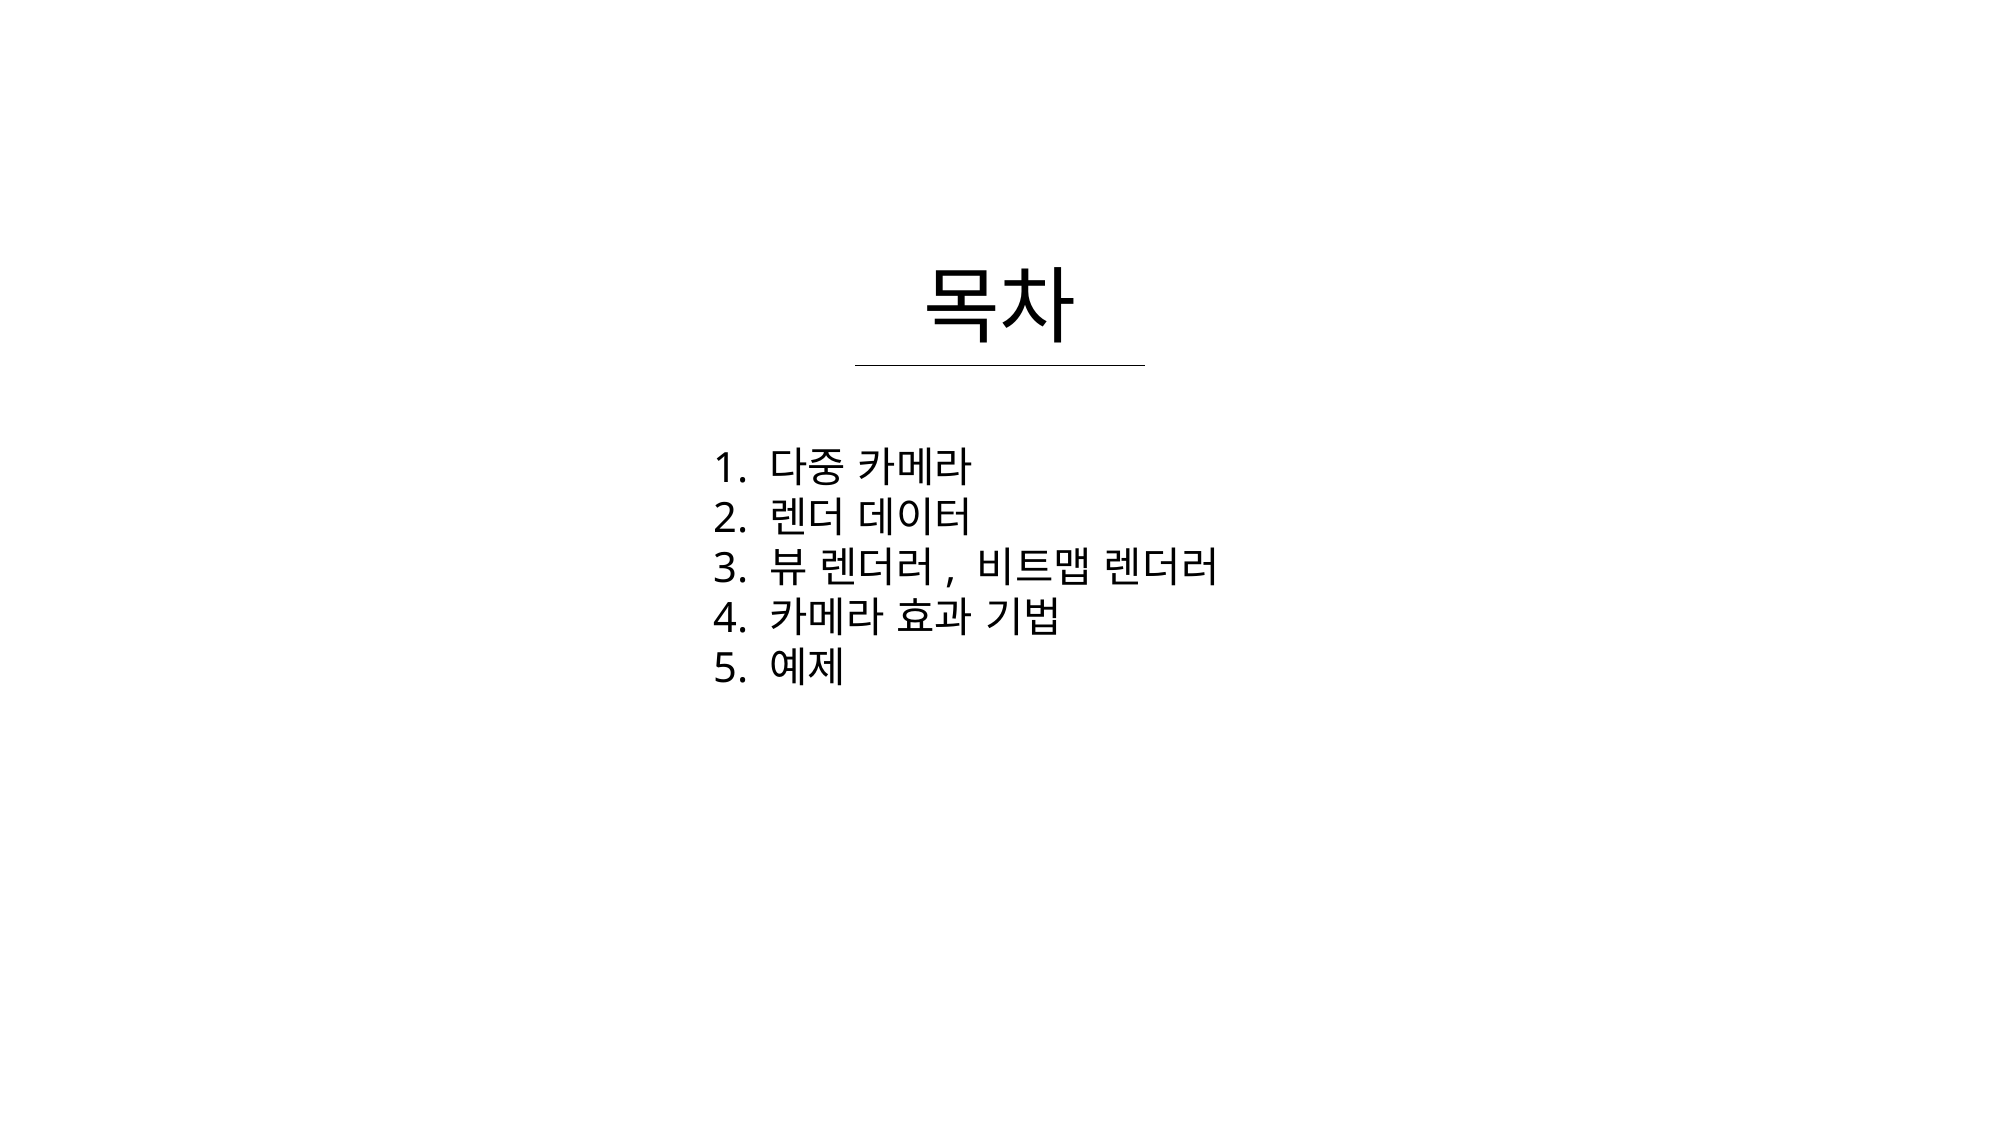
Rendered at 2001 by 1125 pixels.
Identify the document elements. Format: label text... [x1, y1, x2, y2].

text_box 1. 다중 카메라 2. 렌더 데이터 3. 뷰 렌더러, 비트맵 렌더러 4. 카메라 효과 기법 5. 예제 [698, 433, 1235, 699]
text_box 목차 [908, 245, 1092, 361]
